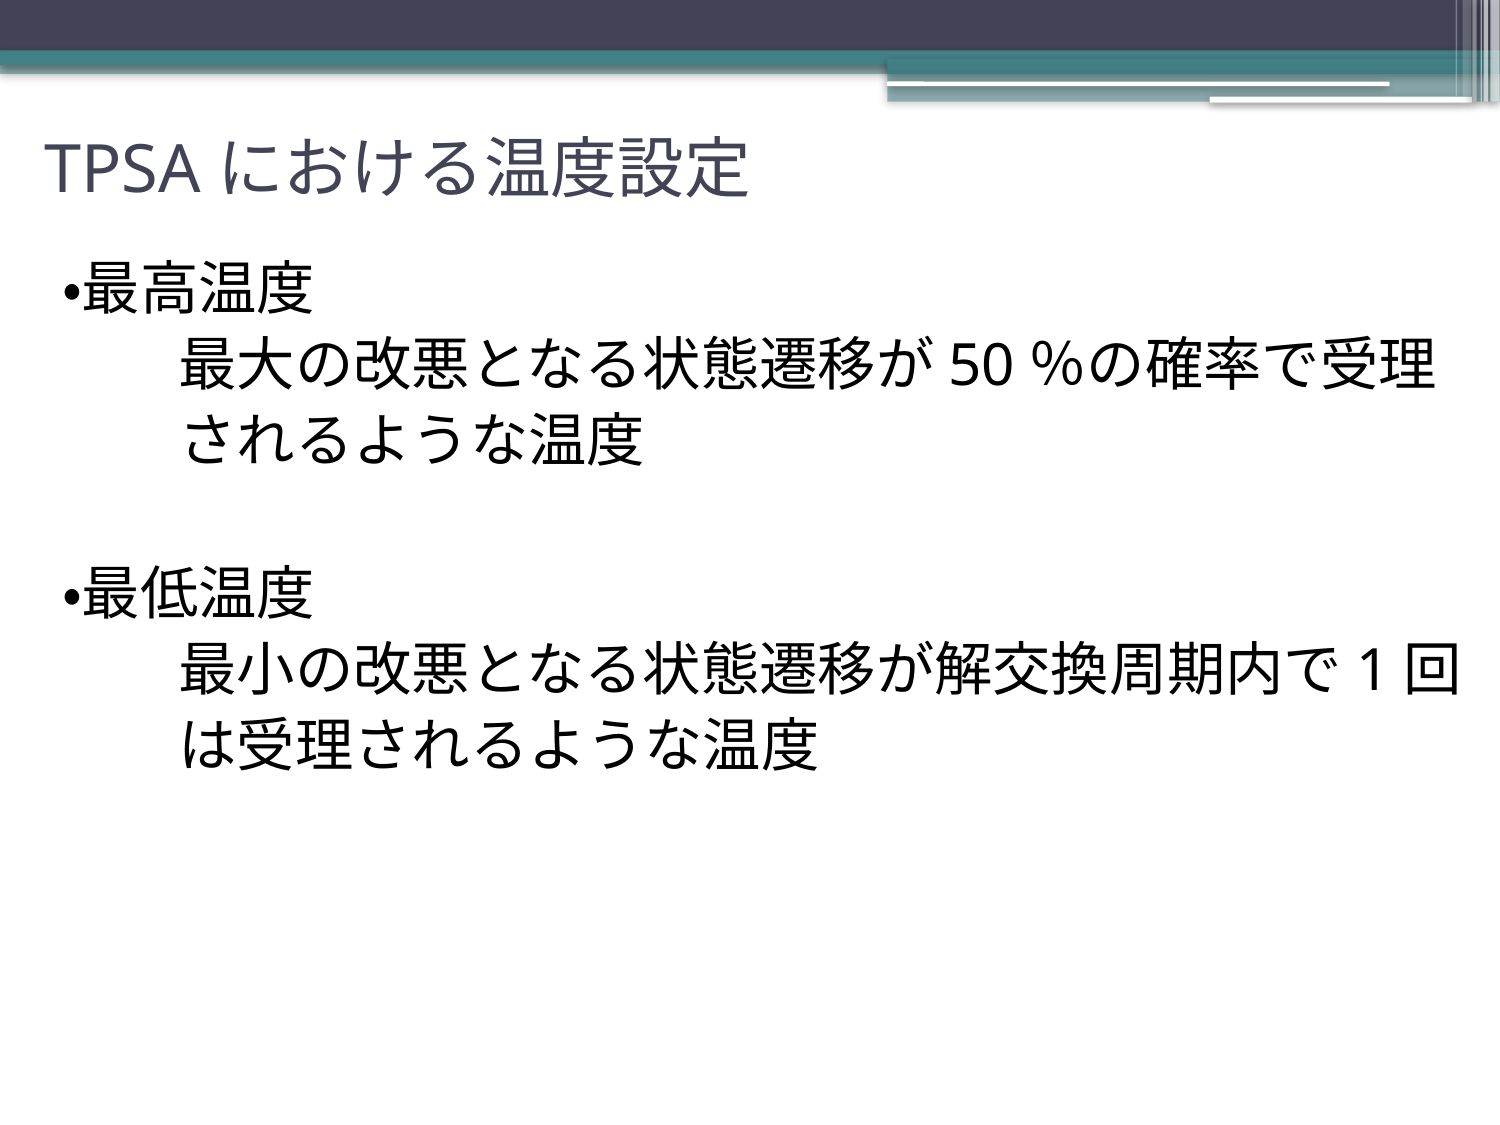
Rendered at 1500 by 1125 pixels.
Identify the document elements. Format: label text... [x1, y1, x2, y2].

list ・最高温度 最大の改悪となる状態遷移が50％の確率で受理 されるような温度 ・最低温度 最小の改悪となる状態遷移が解交換周期内で1回 は受理されるような温度 [29, 243, 1483, 1079]
title TPSAにおける温度設定 [29, 78, 1380, 243]
